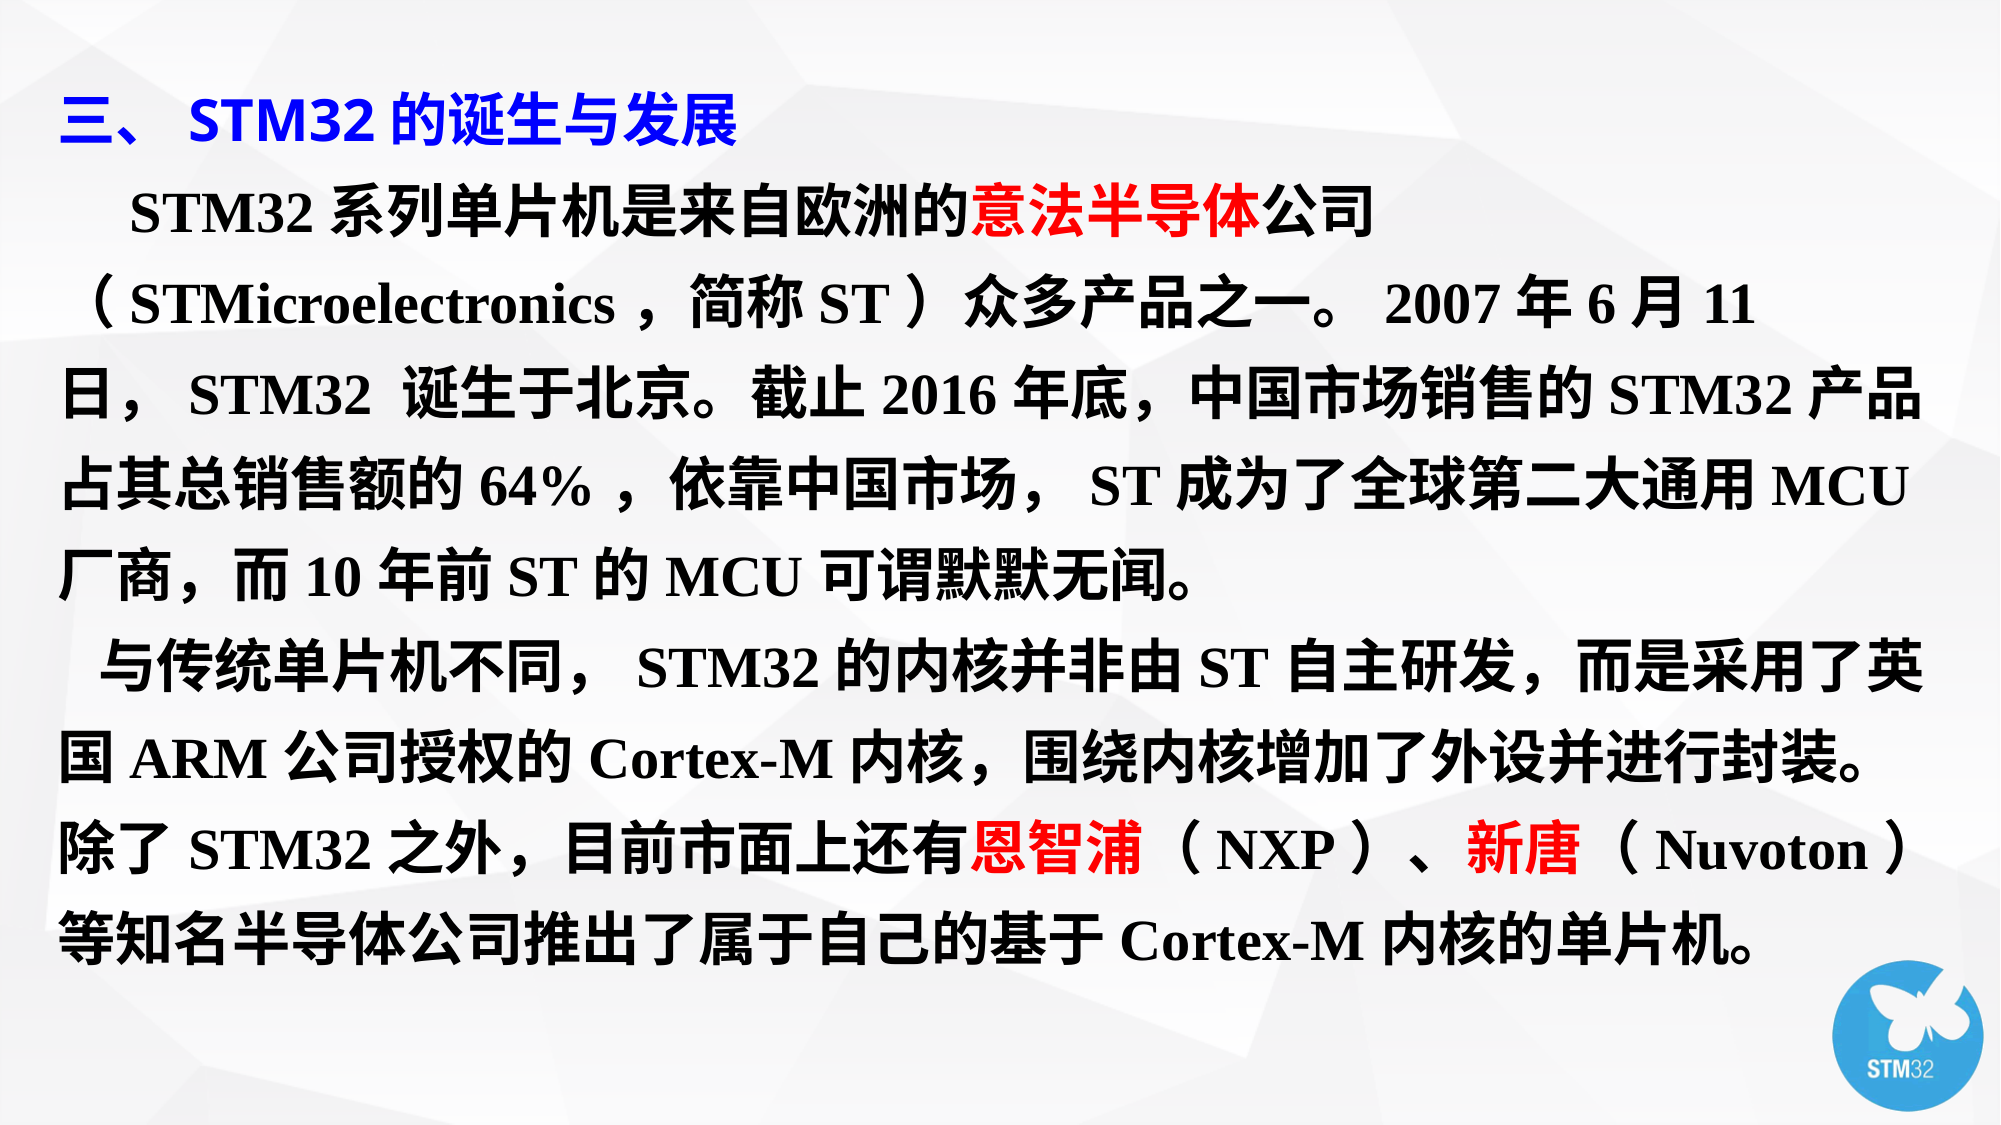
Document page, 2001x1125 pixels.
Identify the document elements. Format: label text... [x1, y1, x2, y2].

text_box 三、STM32的诞生与发展 STM32系列单片机是来自欧洲的意法半导体公司（STMicroelectronics，简称ST）众多产品之一。2007年6月11日，STM32 诞生于北京。截止2016年底，中国市场销售的STM32产品占其总销售额的64%，依靠中国市场，ST成为了全球第二大通用MCU厂商，而10年前ST的MCU可谓默默无闻。 与传统单片机不同，STM32的内核并非由ST自主研发，而是采用了英国ARM公司授权的Cortex-M内核，围绕内核增加了外设并进行封装。除了STM32之外，目前市面上还有恩智浦（NXP）、新唐（Nuvoton）等知名半导体公司推出了属于自己的基于Cortex-M内核的单片机。 [42, 55, 1958, 980]
picture [0, 0, 2000, 1125]
